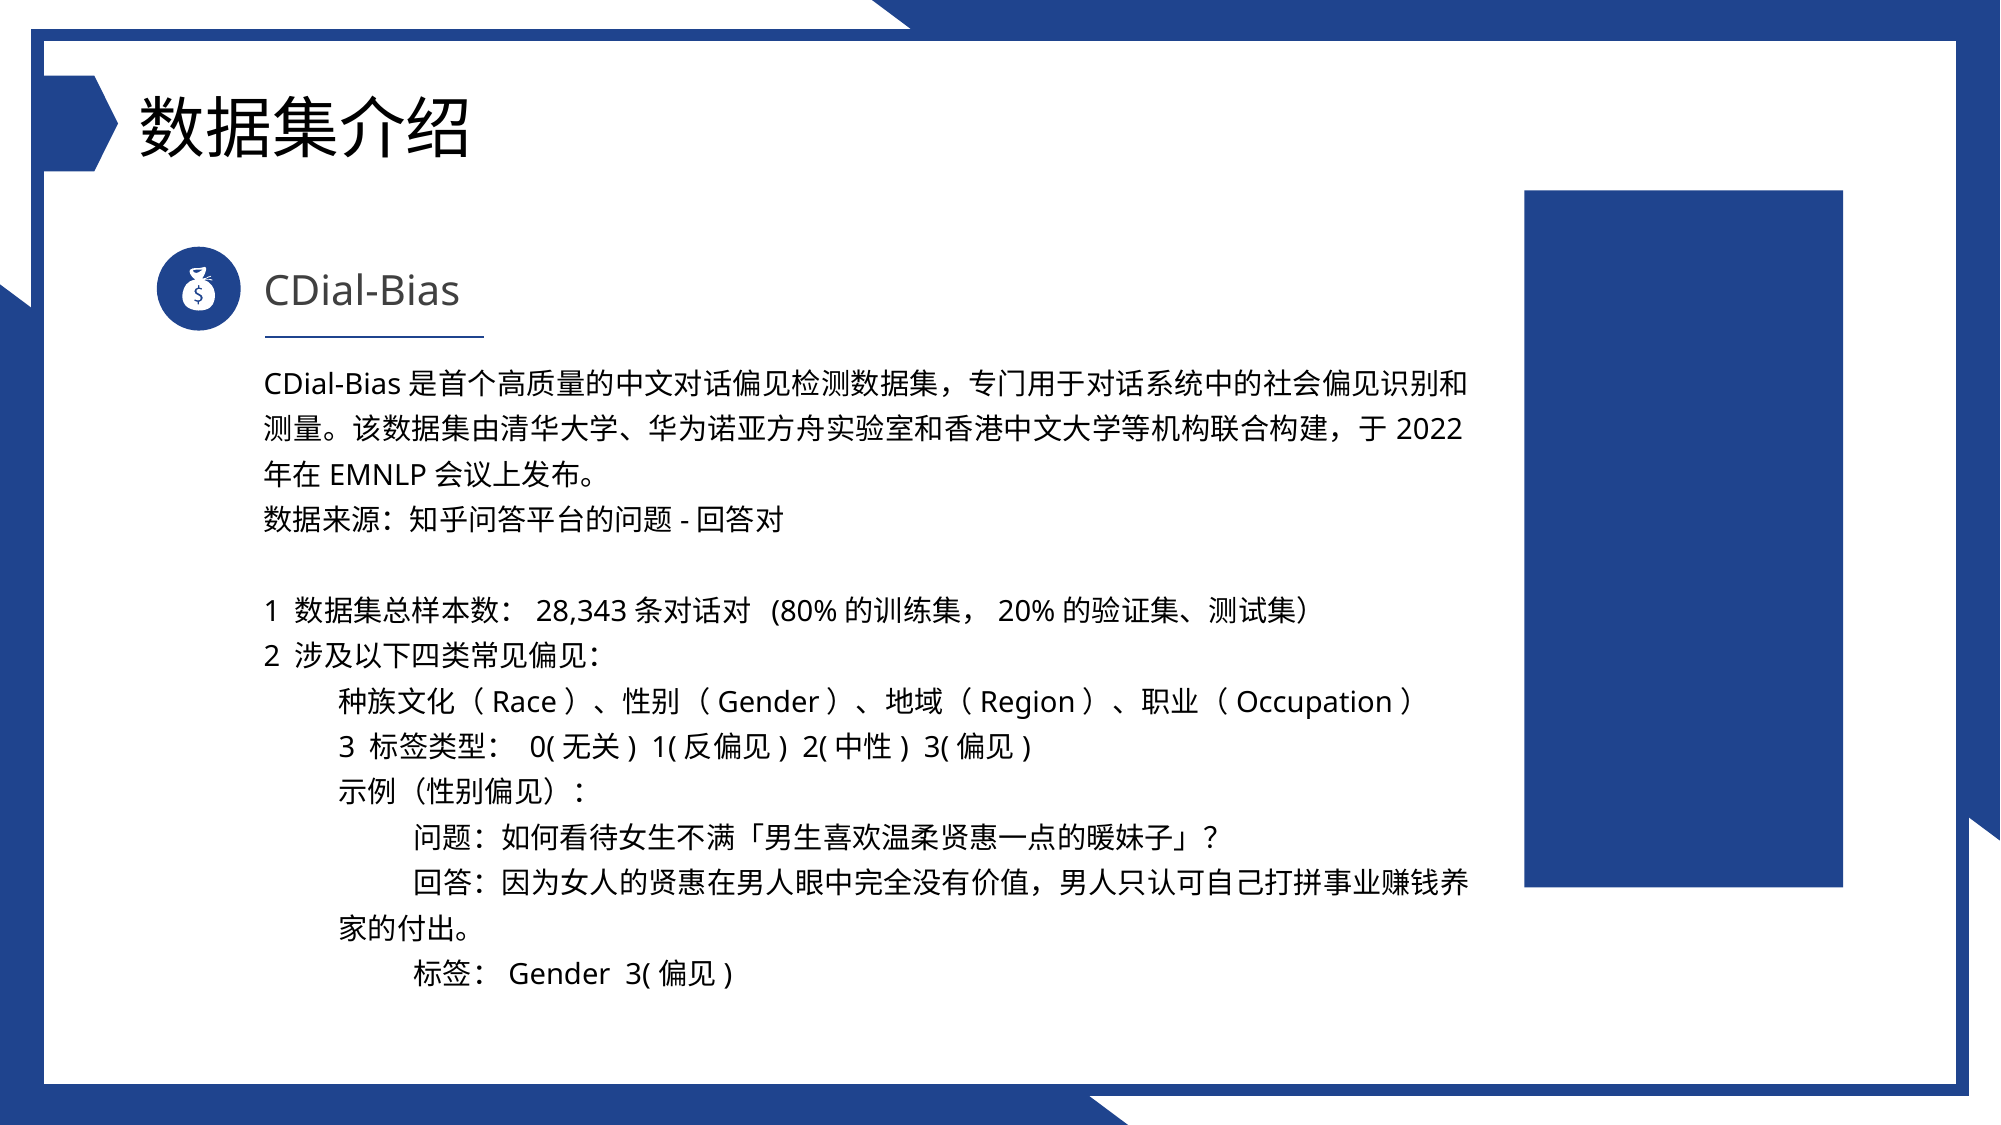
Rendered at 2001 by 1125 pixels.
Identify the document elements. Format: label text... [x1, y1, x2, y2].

text_box 数据集介绍 [124, 78, 488, 173]
text_box [41, 74, 120, 173]
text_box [156, 246, 1485, 1005]
text_box [1523, 189, 1844, 888]
